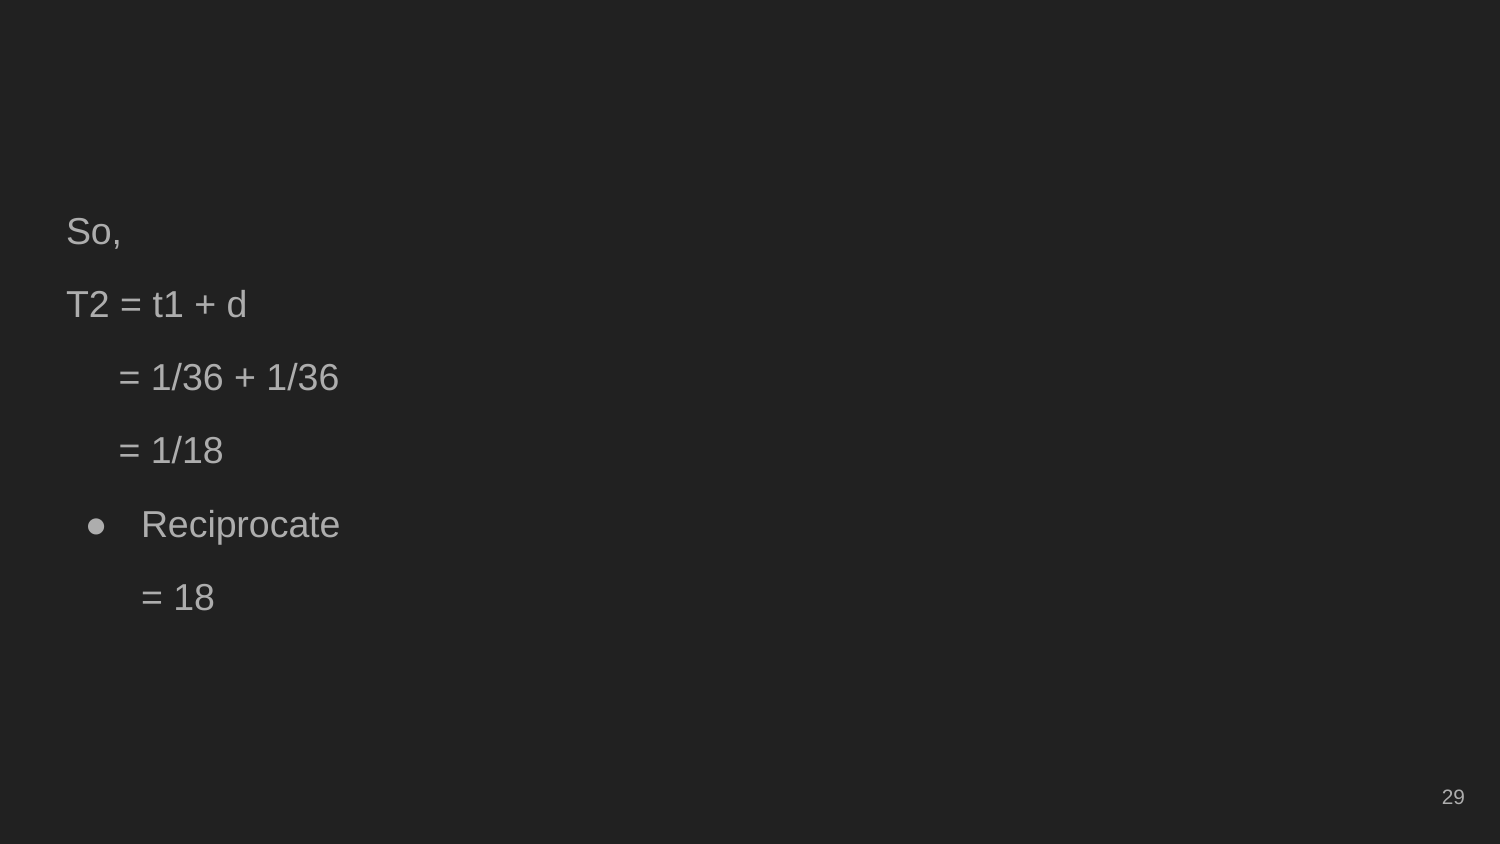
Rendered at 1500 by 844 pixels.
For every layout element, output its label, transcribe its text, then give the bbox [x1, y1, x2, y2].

slide_number 29 [1389, 764, 1480, 830]
list So, T2 = t1 + d = 1/36 + 1/36 = 1/18 Reciprocate = 18 [51, 189, 1449, 750]
